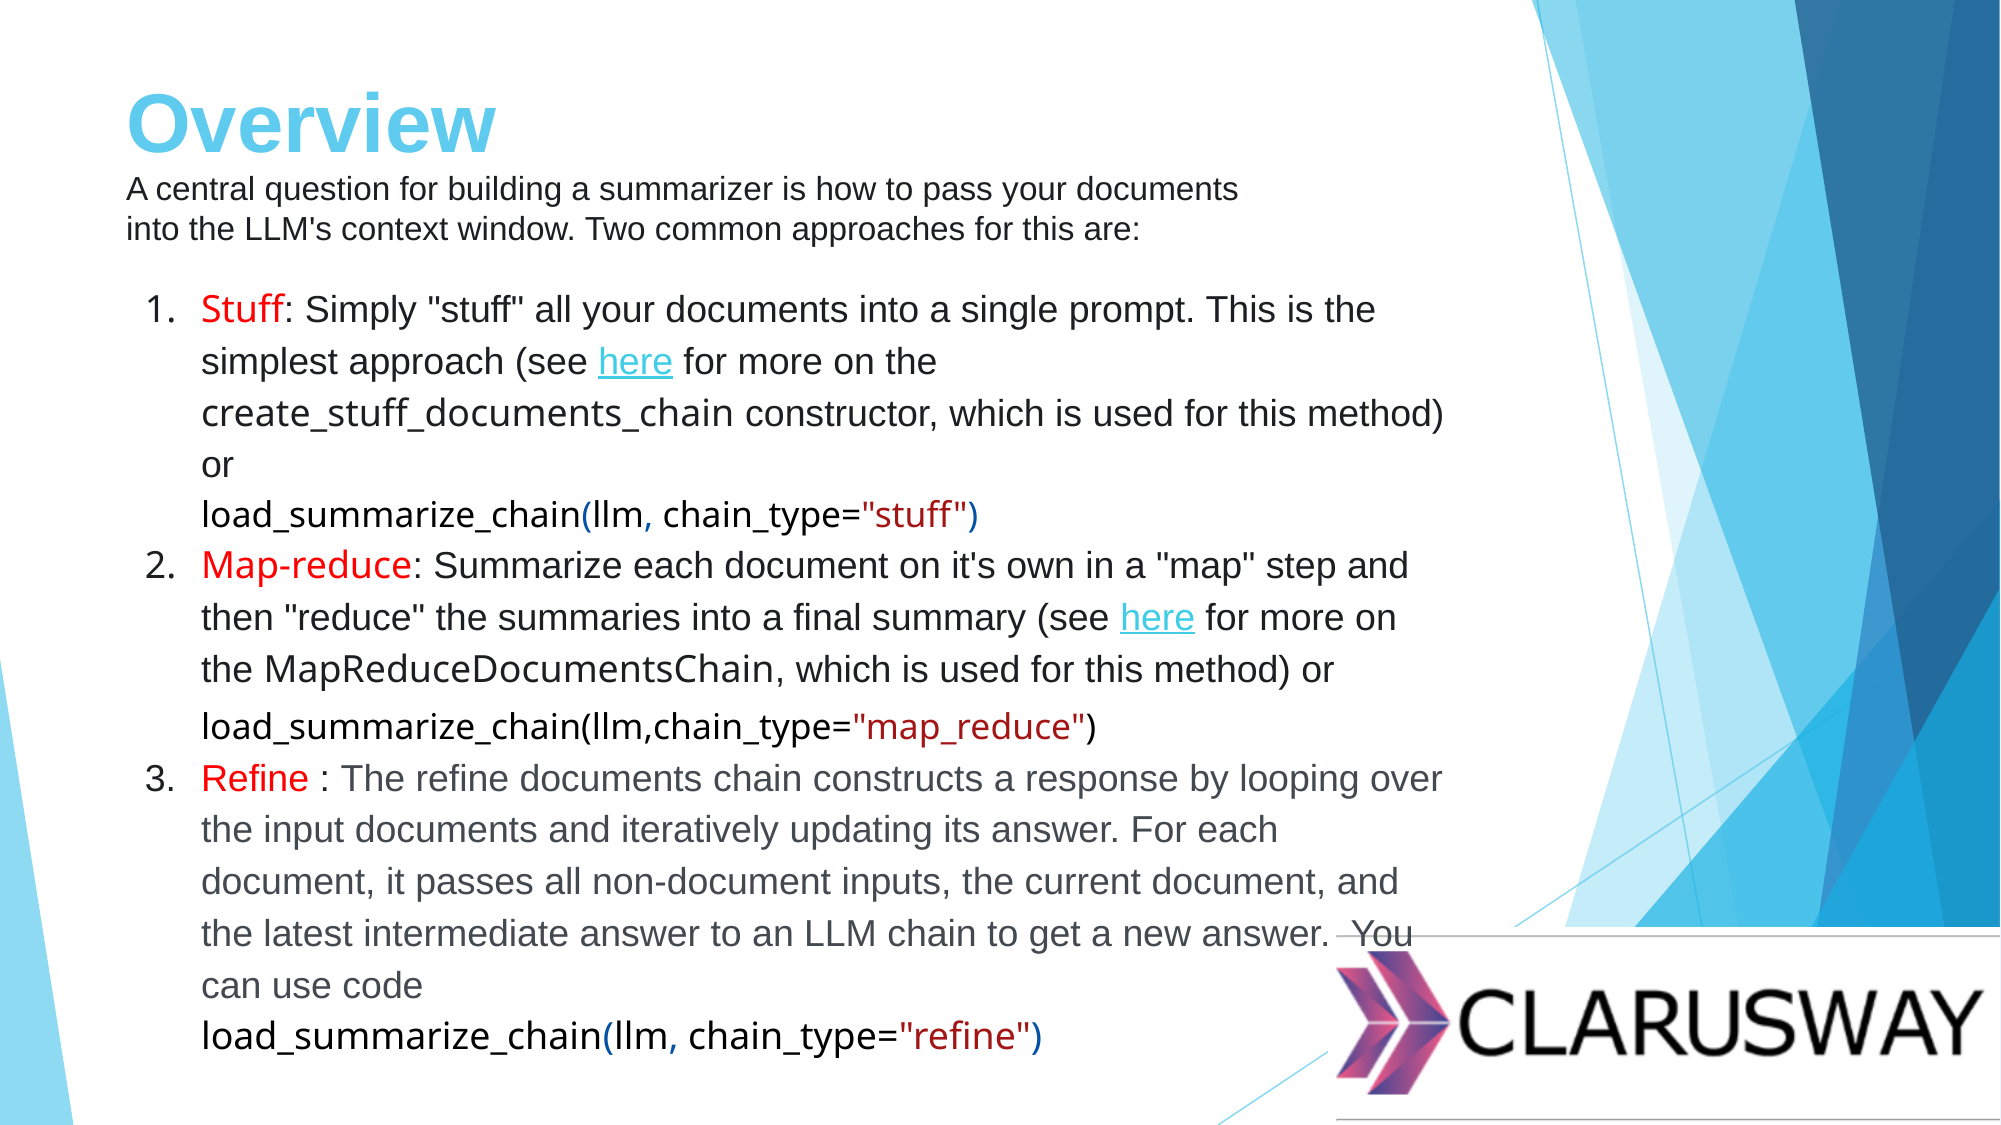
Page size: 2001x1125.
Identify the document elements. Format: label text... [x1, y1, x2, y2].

text_box Stuff: Simply "stuff" all your documents into a single prompt. This is the simplest approach (see here for more on the create_stuff_documents_chain constructor, which is used for this method) or load_summarize_chain(llm, chain_type="stuff") Map-reduce: Summarize each document on it's own in a "map" step and then "reduce" the summaries into a final summary (see here for more on the MapReduceDocumentsChain, which is used for this method) or load_summarize_chain(llm,chain_type="map_reduce") Refine : The refine documents chain constructs a response by looping over the input documents and iteratively updating its answer. For each document, it passes all non-document inputs, the current document, and the latest intermediate answer to an LLM chain to get a new answer. You can use code load_summarize_chain(llm, chain_type="refine") [111, 263, 1467, 1091]
title Overview [111, 46, 1522, 264]
picture [1327, 927, 2000, 1125]
text_box A central question for building a summarizer is how to pass your documents into the LLM's context window. Two common approaches for this are: [111, 152, 1290, 263]
